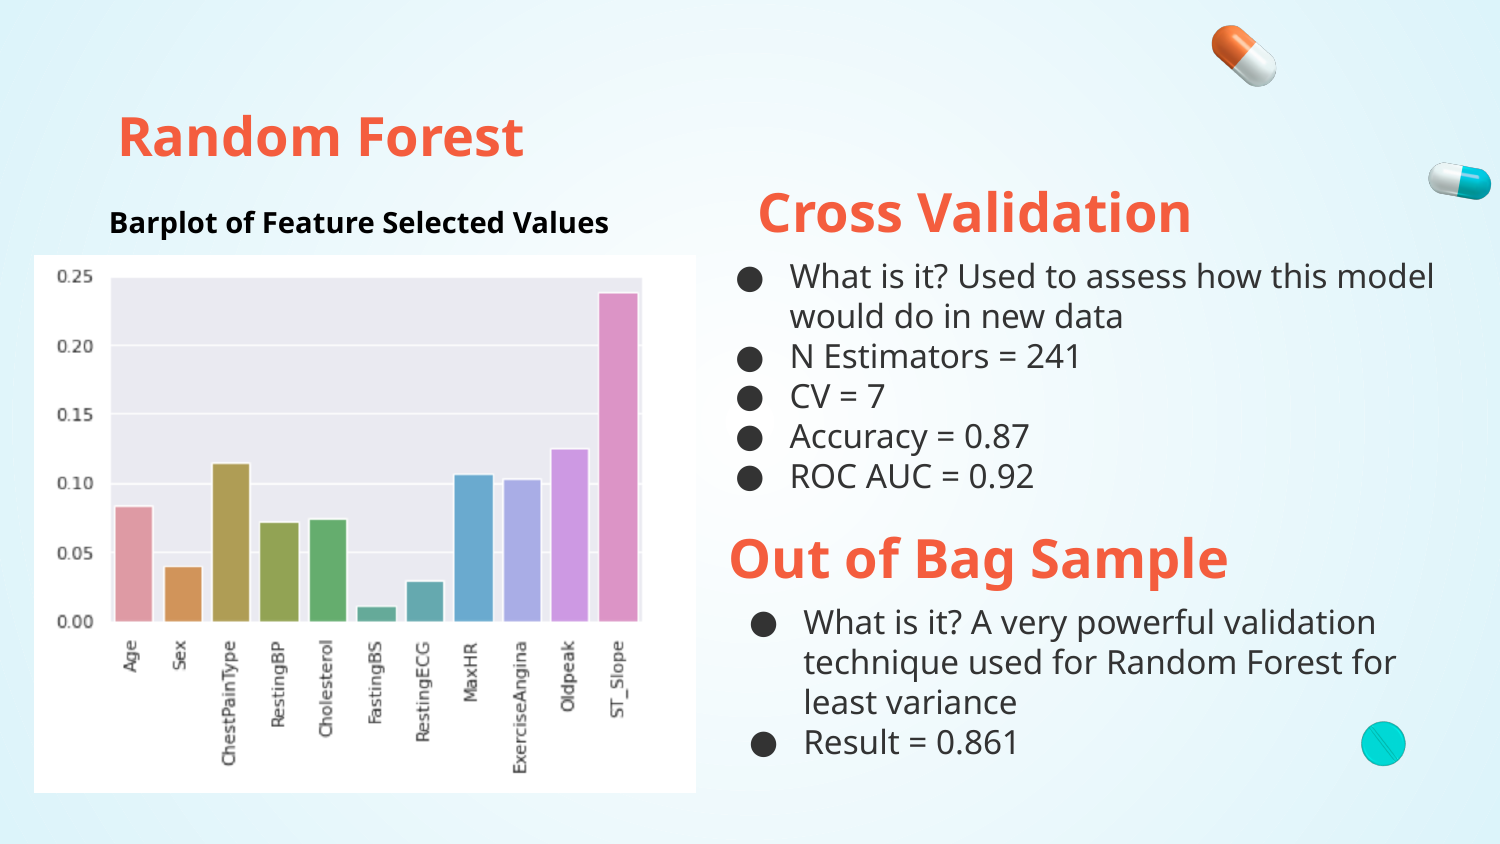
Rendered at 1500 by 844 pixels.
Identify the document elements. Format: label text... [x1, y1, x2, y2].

subtitle What is it? A very powerful validation technique used for Random Forest for least variance Result = 0.861 [728, 601, 1424, 770]
title Out of Bag Sample [728, 512, 1407, 601]
title Cross Validation [757, 166, 1436, 255]
text_box Barplot of Feature Selected Values [93, 189, 631, 253]
subtitle What is it? Used to assess how this model would do in new data N Estimators = 241 CV = 7 Accuracy = 0.87 ROC AUC = 0.92 [714, 255, 1465, 424]
picture [1194, 5, 1297, 72]
picture [1419, 141, 1500, 218]
picture [34, 255, 696, 793]
title Random Forest [116, 72, 1383, 167]
